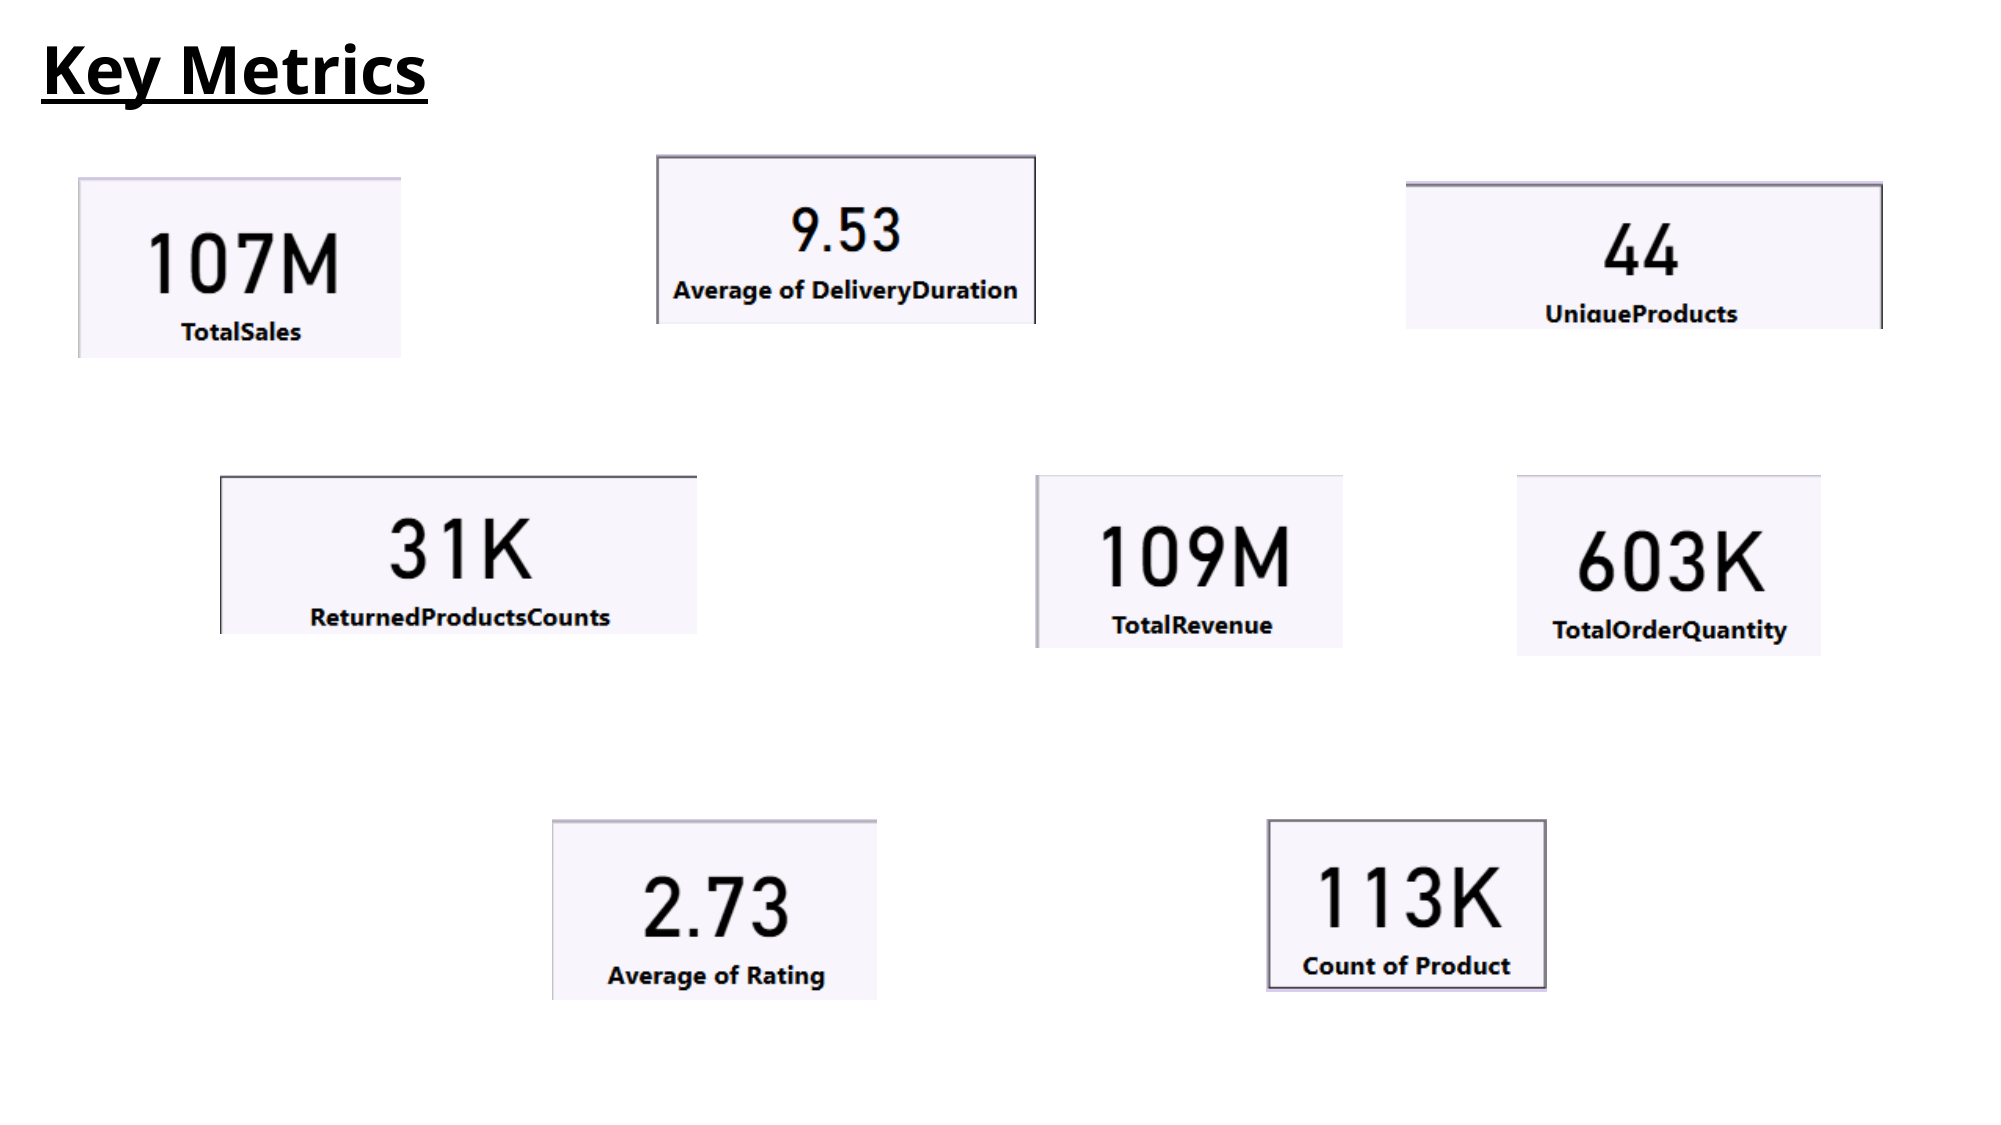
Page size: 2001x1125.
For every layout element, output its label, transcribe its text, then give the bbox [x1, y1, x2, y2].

picture [1405, 180, 1884, 329]
picture [552, 819, 877, 1001]
picture [219, 475, 698, 635]
picture [1034, 475, 1344, 649]
title Key Metrics [26, 19, 1752, 126]
picture [656, 154, 1036, 325]
picture [1516, 475, 1821, 657]
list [78, 176, 402, 358]
picture [1265, 819, 1547, 993]
